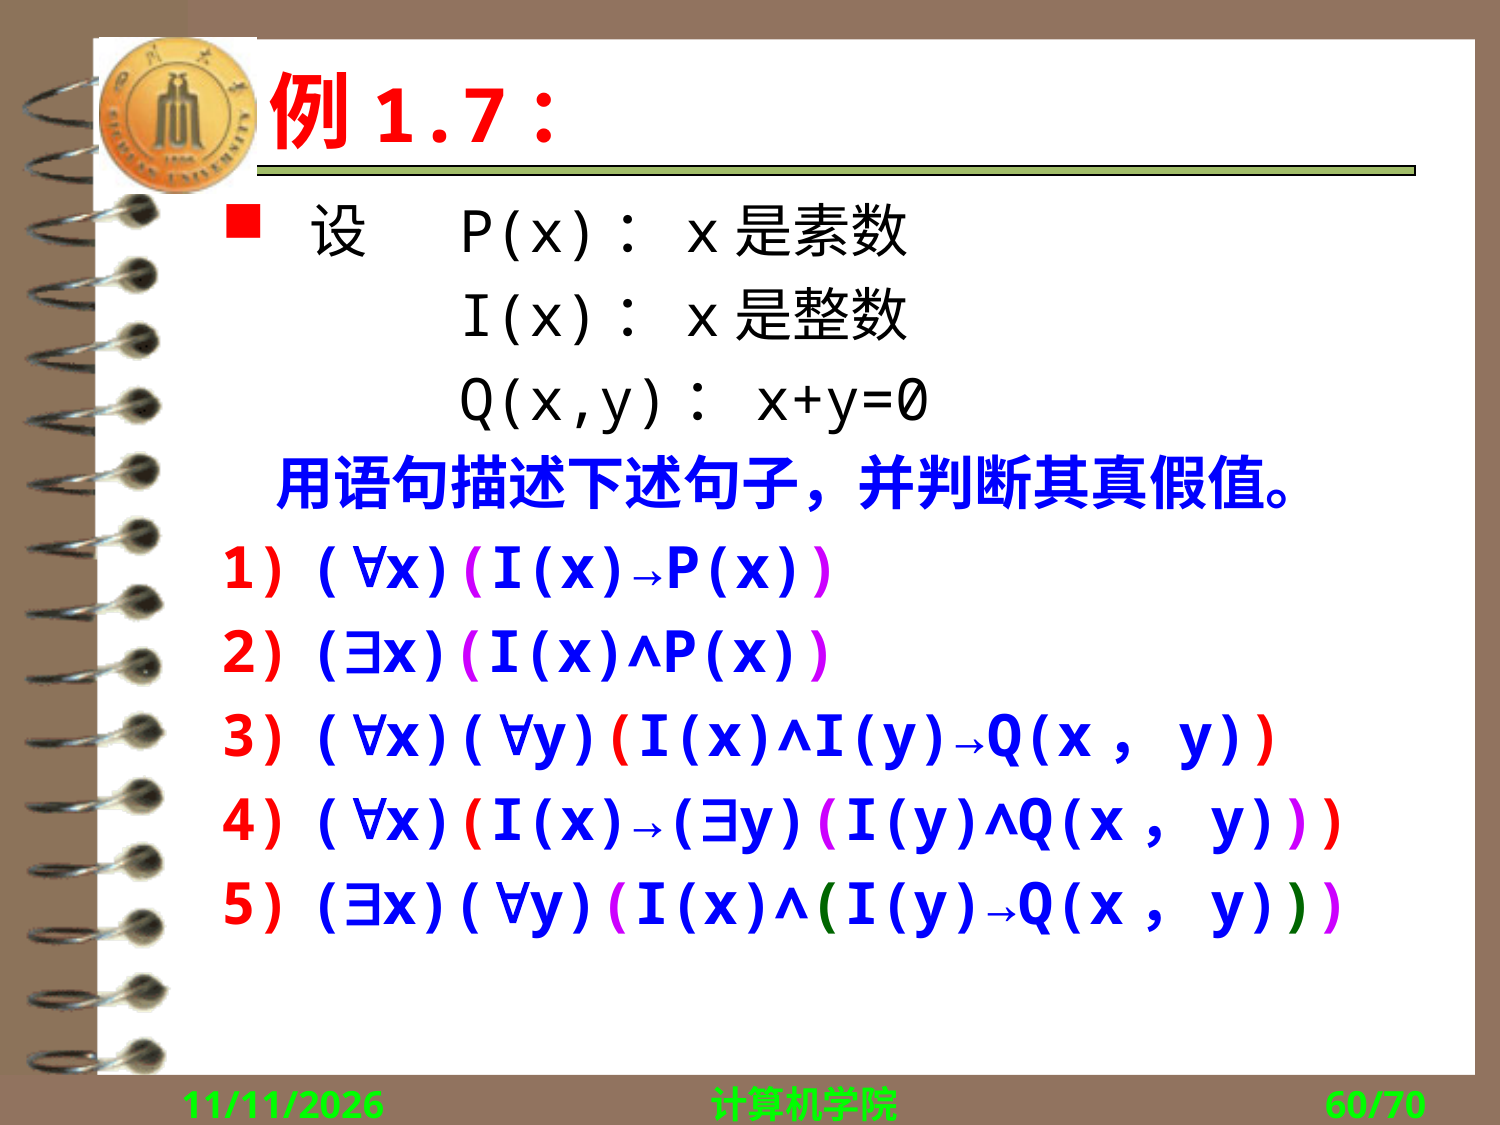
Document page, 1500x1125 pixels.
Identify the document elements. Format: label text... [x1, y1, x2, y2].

title 例1.7： [253, 50, 1415, 168]
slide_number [166, 1073, 479, 1100]
slide_number 60/70 [1128, 1073, 1442, 1100]
footer 计算机学院 [479, 1073, 1128, 1100]
text_box 设 P(x)：x是素数 I(x)：x是整数 Q(x,y)：x+y=0 用语句描述下述句子，并判断其真假值。 (x)(I(x)→P(x)) (x)(I(x)∧P(x)) (x)(y)(I(x)∧I(y)→Q(x，y)) (x)(I(x)→(y)(I(y)∧Q(x，y))) (x)(y)(I(x)∧(I(y)→Q(x，y))) [206, 172, 1394, 944]
picture [0, 0, 257, 1075]
